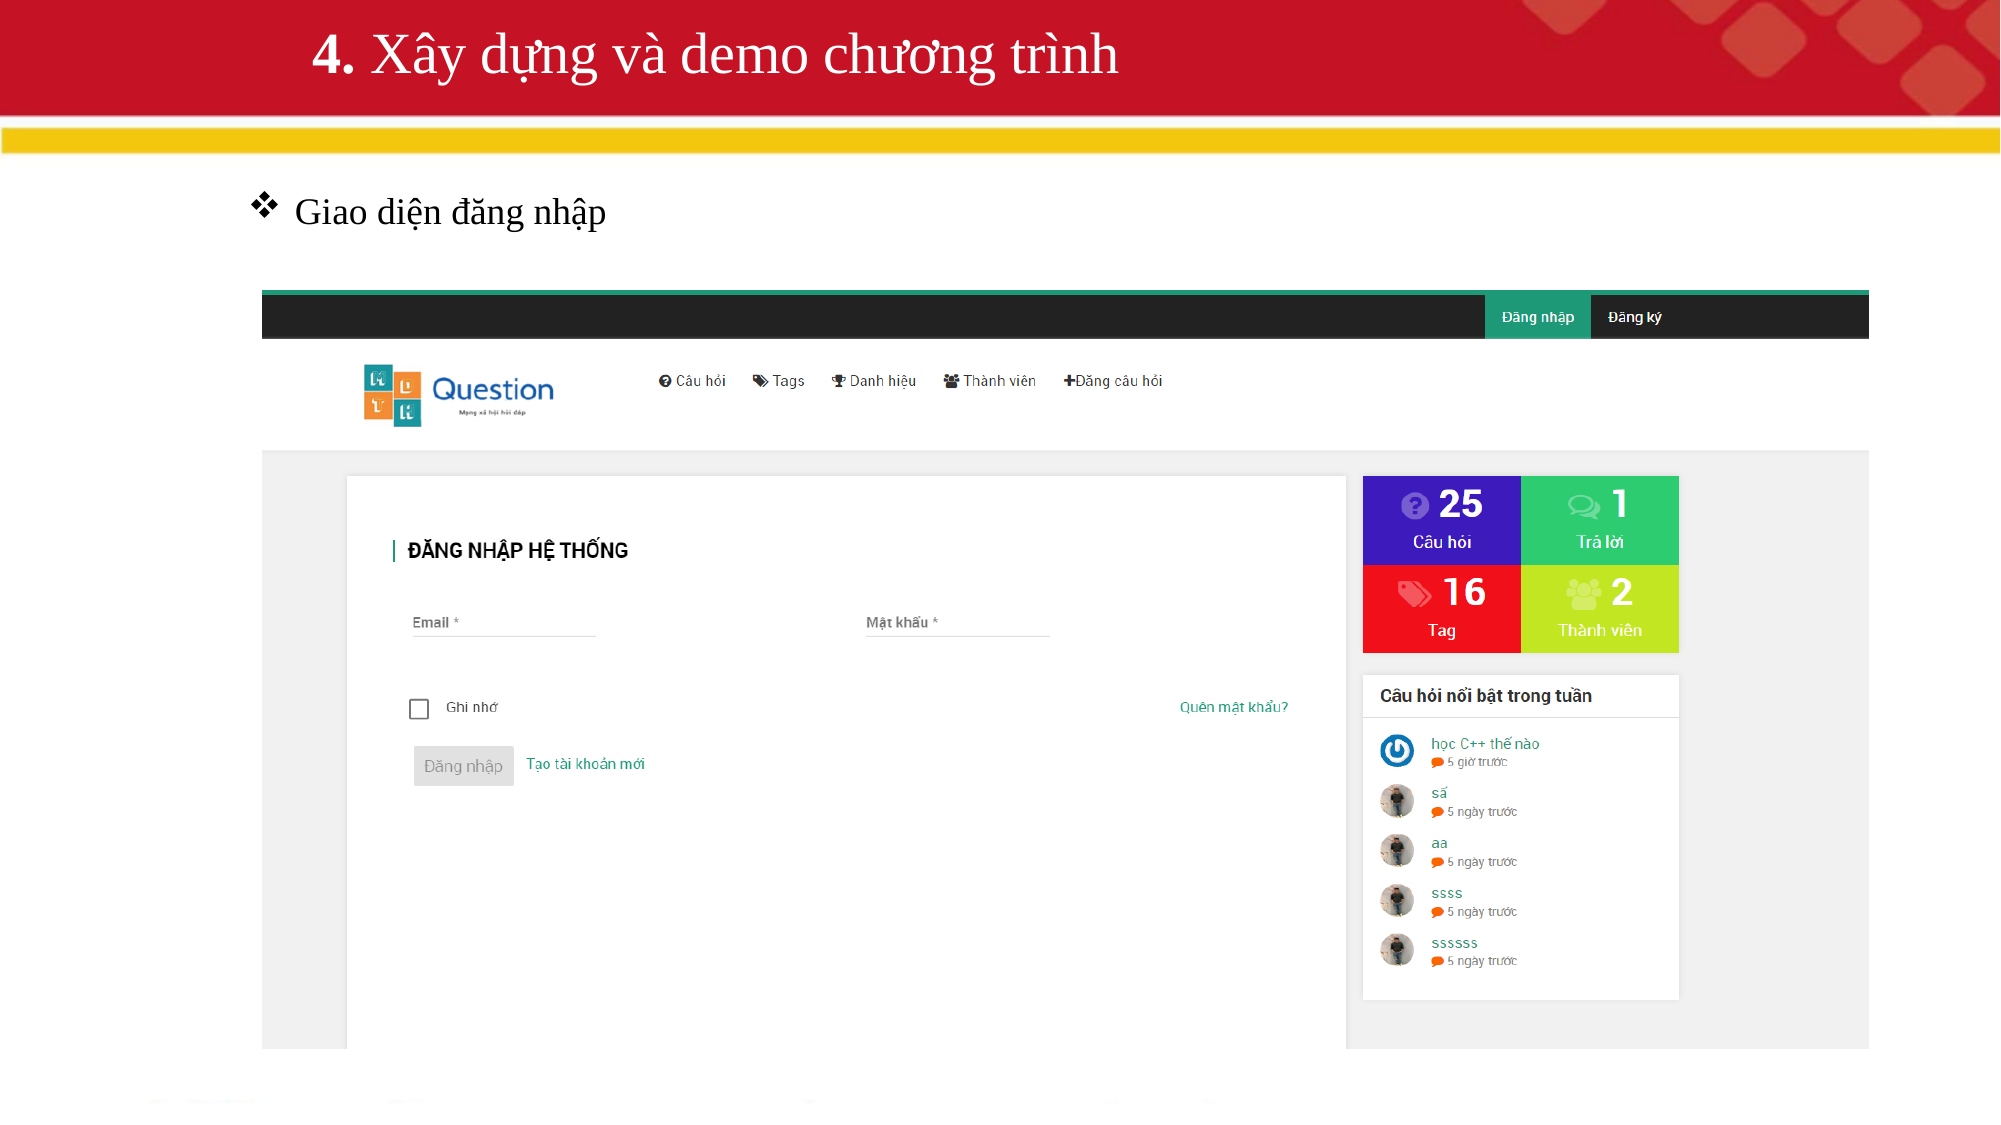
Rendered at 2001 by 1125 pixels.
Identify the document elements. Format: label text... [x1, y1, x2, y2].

text_box Giao diện đăng nhập [233, 179, 622, 240]
picture [0, 0, 2001, 1125]
text_box 4. Xây dựng và demo chương trình [310, 21, 1690, 86]
